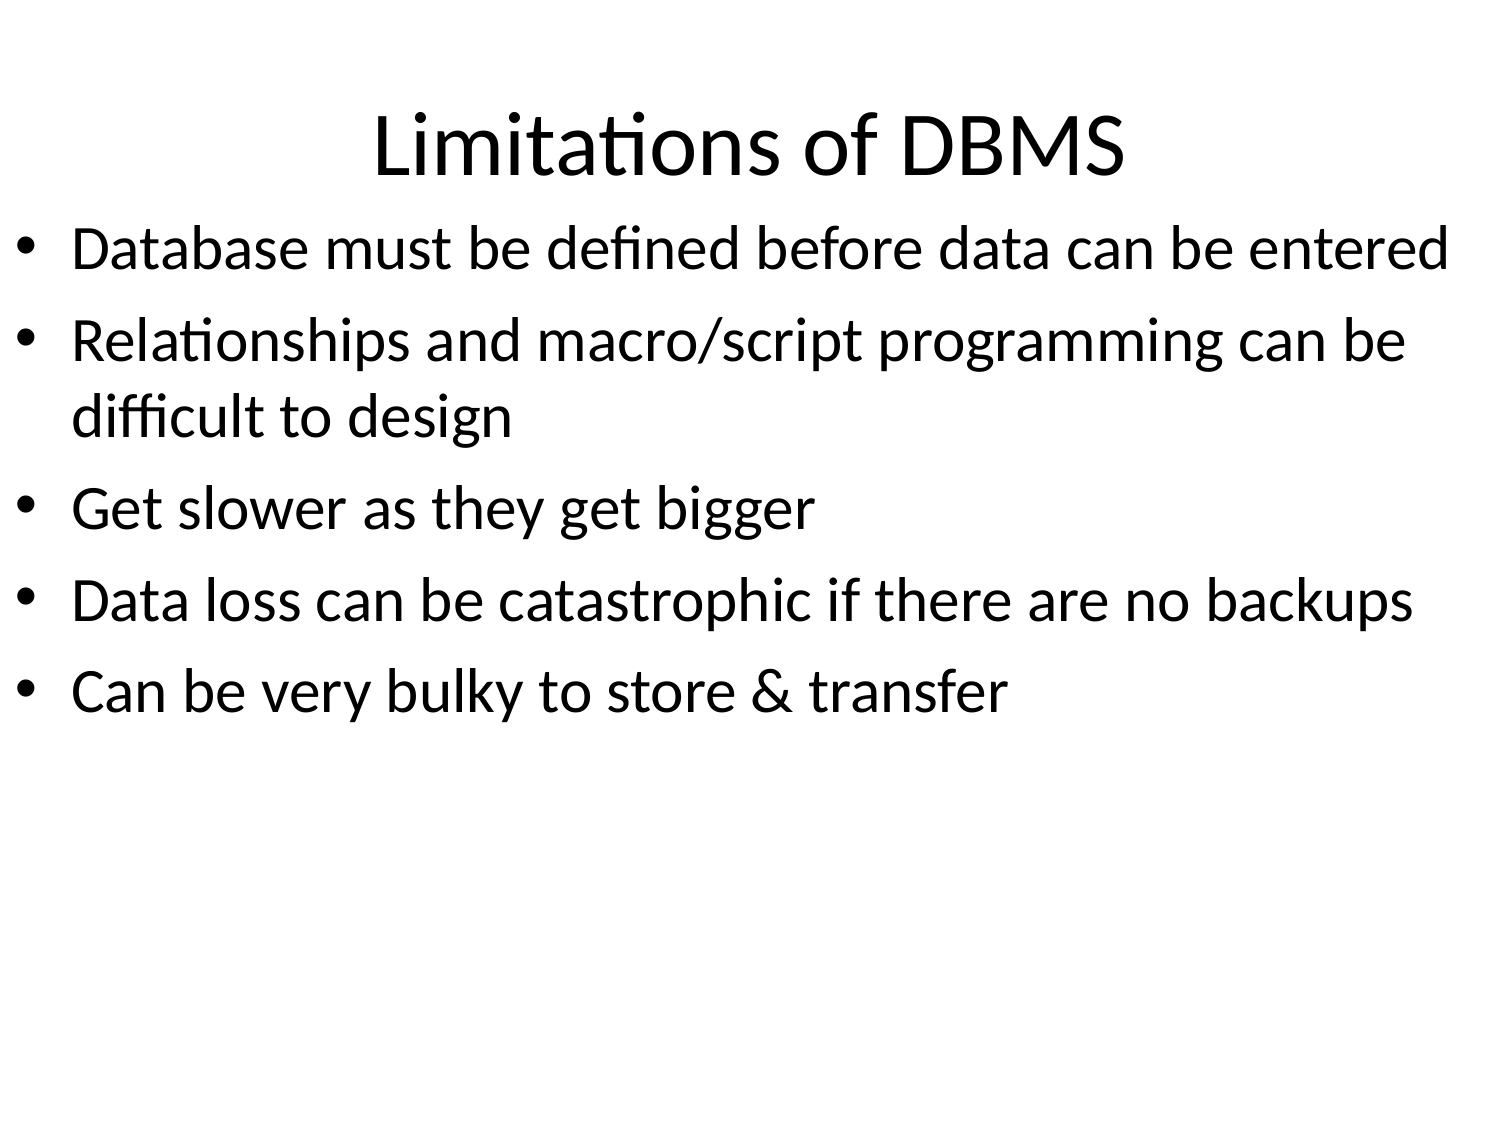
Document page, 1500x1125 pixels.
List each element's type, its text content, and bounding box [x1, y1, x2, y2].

text_box Database must be defined before data can be entered Relationships and macro/script programming can be difficult to design Get slower as they get bigger Data loss can be catastrophic if there are no backups Can be very bulky to store & transfer [0, 199, 1500, 856]
title Limitations of DBMS [75, 45, 1425, 199]
